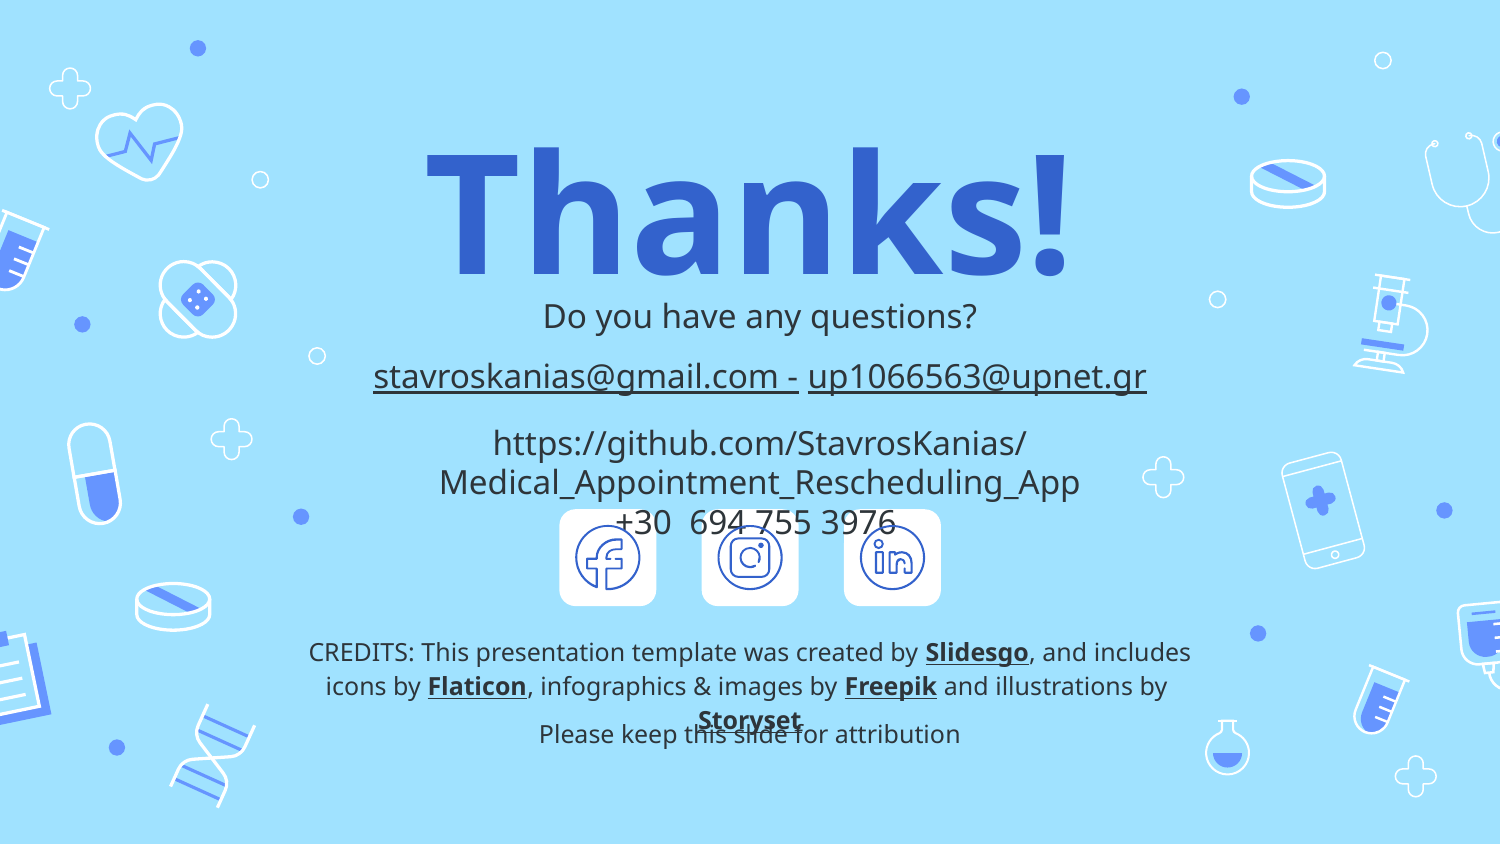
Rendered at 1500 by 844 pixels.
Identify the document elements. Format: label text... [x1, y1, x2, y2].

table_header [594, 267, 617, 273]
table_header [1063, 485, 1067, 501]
text_box [843, 509, 941, 607]
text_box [859, 524, 926, 591]
title Thanks! [398, 93, 1102, 267]
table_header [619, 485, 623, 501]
table_header Thursday [911, 267, 941, 273]
subtitle Please keep this slide for attribution [458, 703, 1042, 760]
text_box [559, 509, 657, 607]
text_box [134, 171, 326, 632]
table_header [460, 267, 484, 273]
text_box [1142, 158, 1437, 572]
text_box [717, 524, 783, 591]
table_header Thursday [645, 267, 688, 275]
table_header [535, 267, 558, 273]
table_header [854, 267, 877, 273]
table_header Thursday [952, 267, 1010, 275]
subtitle Do you have any questions? stavroskanias@gmail.com - up1066563@upnet.gr https://github.com/StavrosKanias/Medical_Appointment_Rescheduling_App +30 694 755 3976 [330, 279, 1137, 485]
table_header Thursday [1037, 267, 1062, 276]
text_box [701, 509, 799, 607]
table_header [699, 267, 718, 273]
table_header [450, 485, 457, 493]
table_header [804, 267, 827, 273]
text_box [1249, 625, 1267, 642]
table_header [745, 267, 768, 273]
text_box [575, 524, 641, 591]
